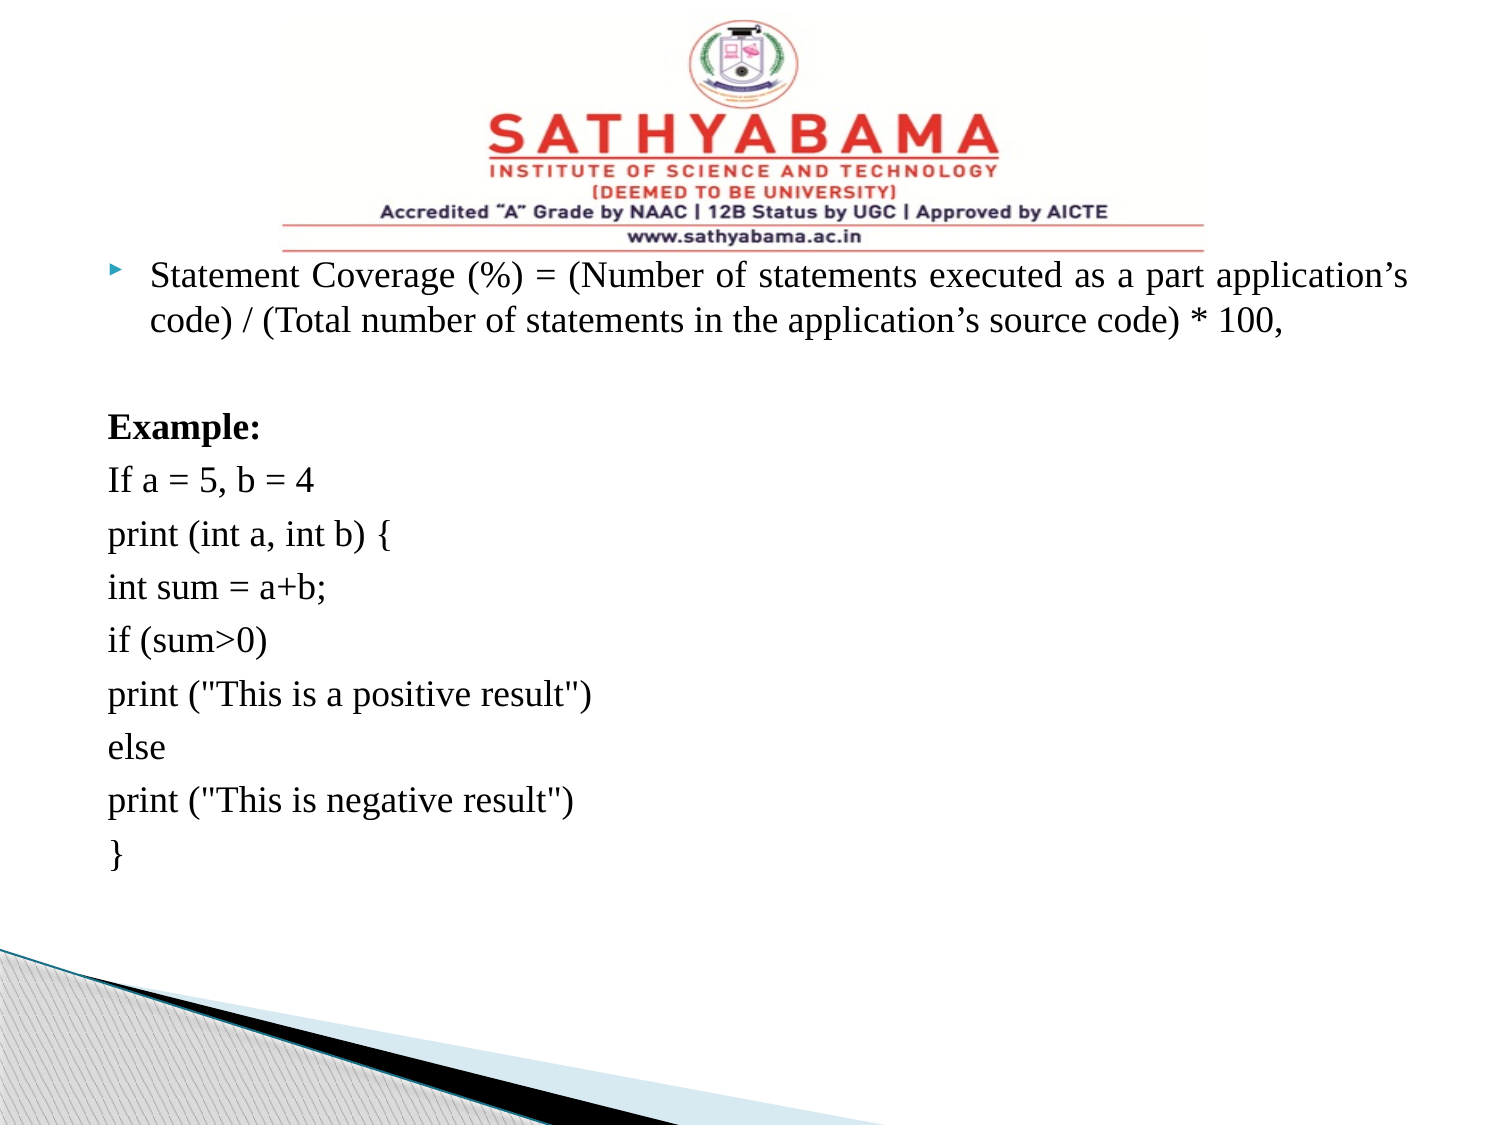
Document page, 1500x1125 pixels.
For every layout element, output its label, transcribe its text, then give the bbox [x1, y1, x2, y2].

list Statement Coverage (%) = (Number of statements executed as a part application’s code) / (Total number of statements in the application’s source code) * 100, Example: If a = 5, b = 4 print (int a, int b) { int sum = a+b; if (sum>0) print ("This is a positive result") else print ("This is negative result") } [75, 243, 1425, 986]
picture [249, 12, 1225, 243]
